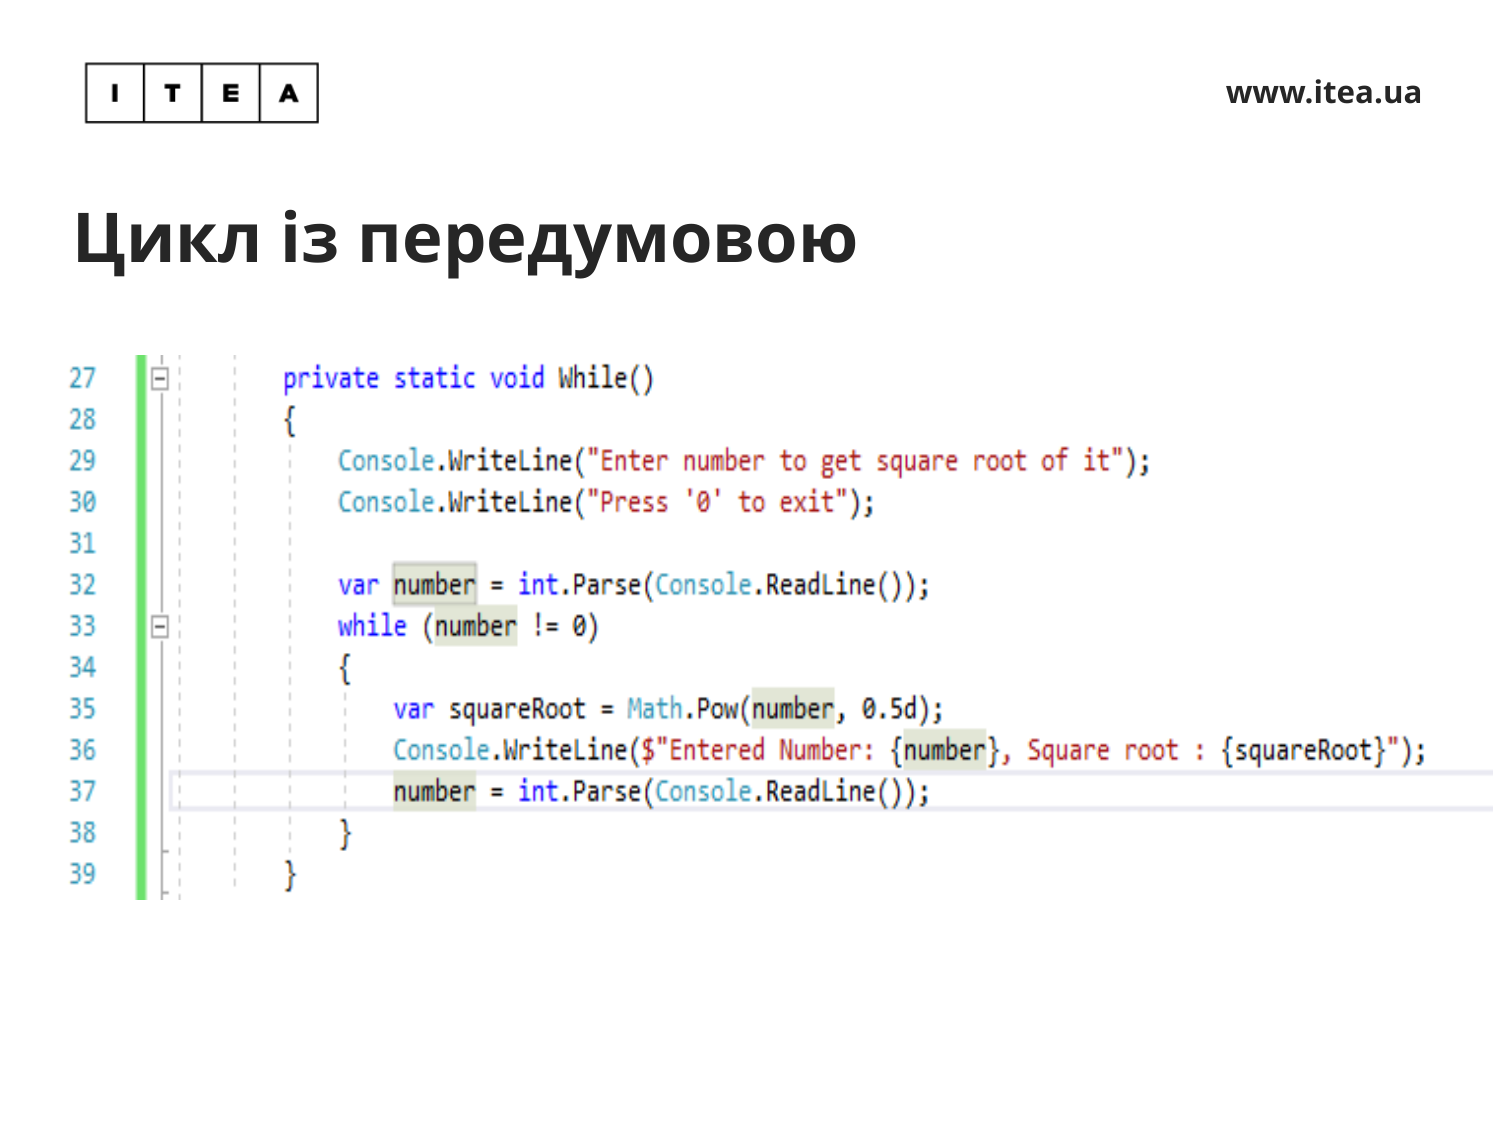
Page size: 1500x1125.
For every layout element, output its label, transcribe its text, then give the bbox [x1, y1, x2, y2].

title Цикл із передумовою [57, 186, 1319, 284]
picture [57, 355, 1493, 901]
picture [57, 49, 344, 133]
text_box www.itea.ua [1172, 66, 1477, 115]
